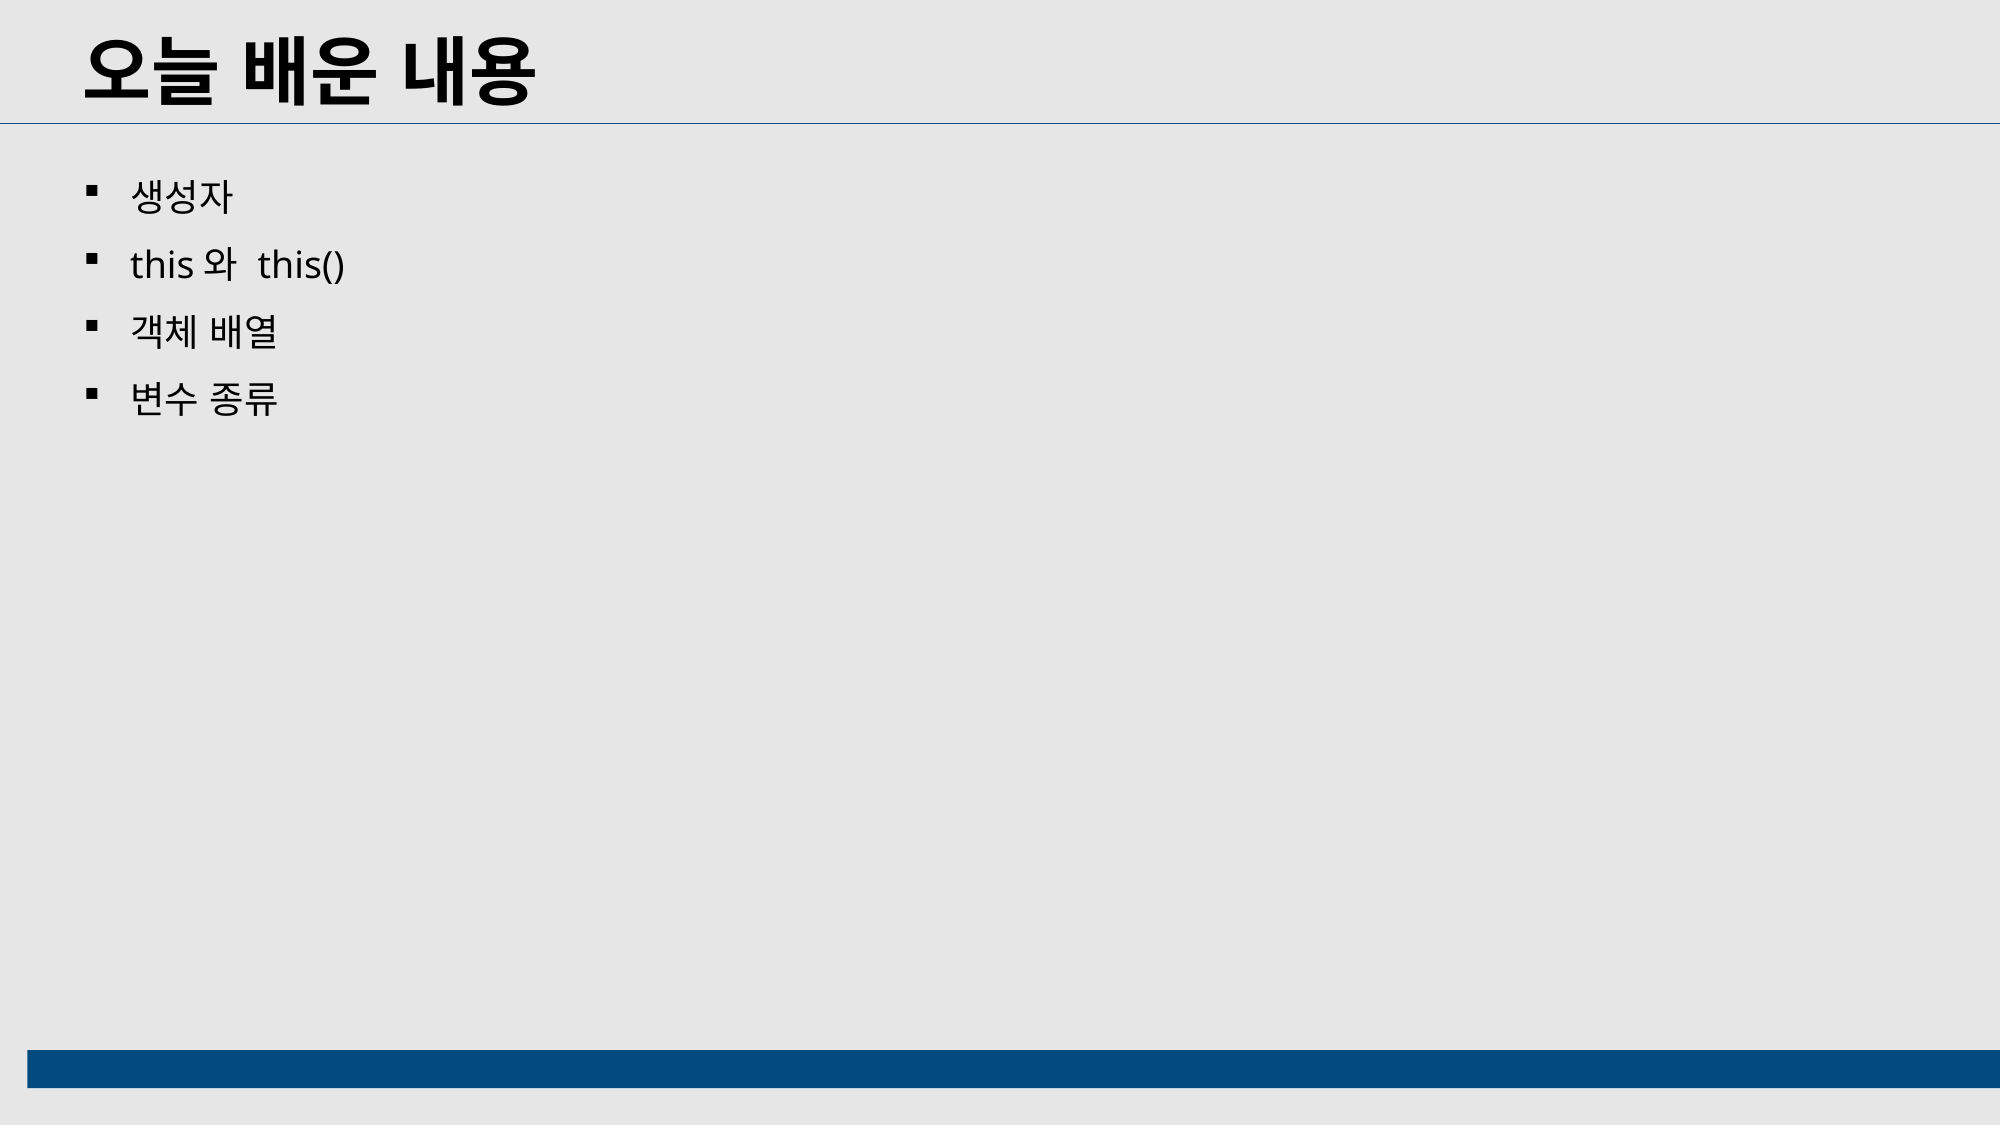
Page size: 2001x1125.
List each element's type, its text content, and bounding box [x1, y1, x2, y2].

text_box 생성자 this와 this() 객체 배열 변수 종류 [68, 143, 954, 1026]
text_box 오늘 배운 내용 [68, 17, 1375, 122]
text_box [26, 1049, 2000, 1089]
